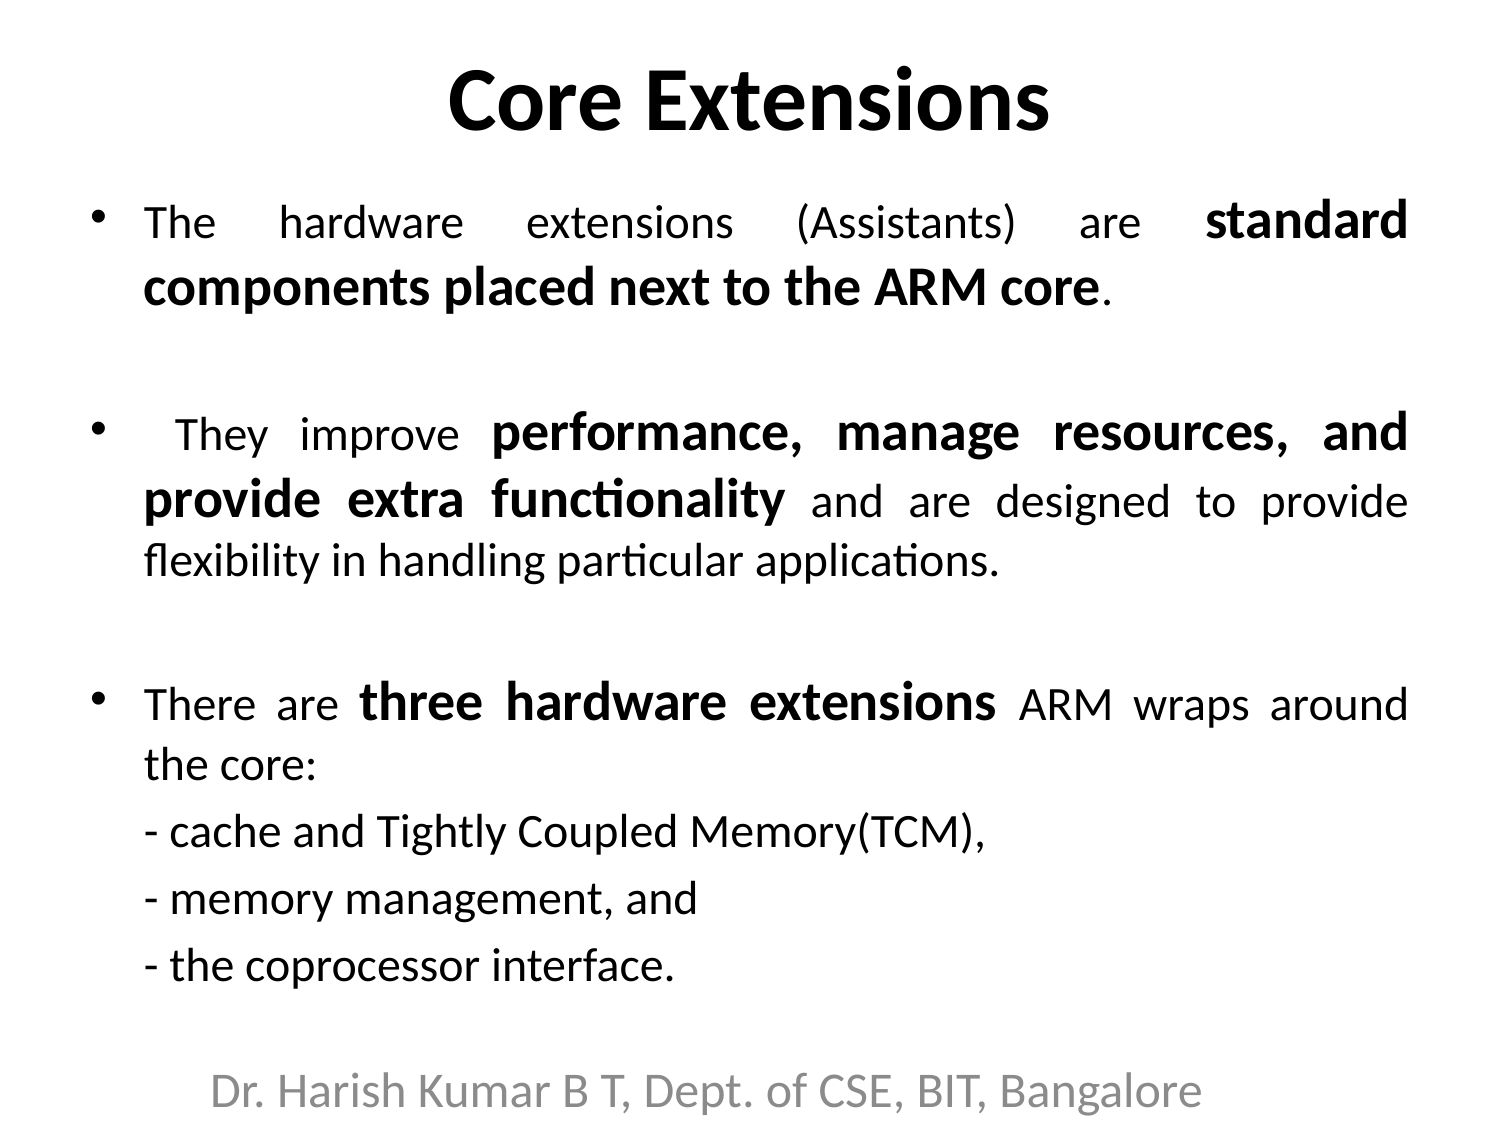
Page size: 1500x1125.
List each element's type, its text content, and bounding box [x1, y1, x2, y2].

title Core Extensions [75, 0, 1425, 174]
list The hardware extensions (Assistants) are standard components placed next to the ARM core. They improve performance, manage resources, and provide extra functionality and are designed to provide flexibility in handling particular applications. There are three hardware extensions ARM wraps around the core: - cache and Tightly Coupled Memory(TCM), - memory management, and - the coprocessor interface. [75, 174, 1425, 1005]
